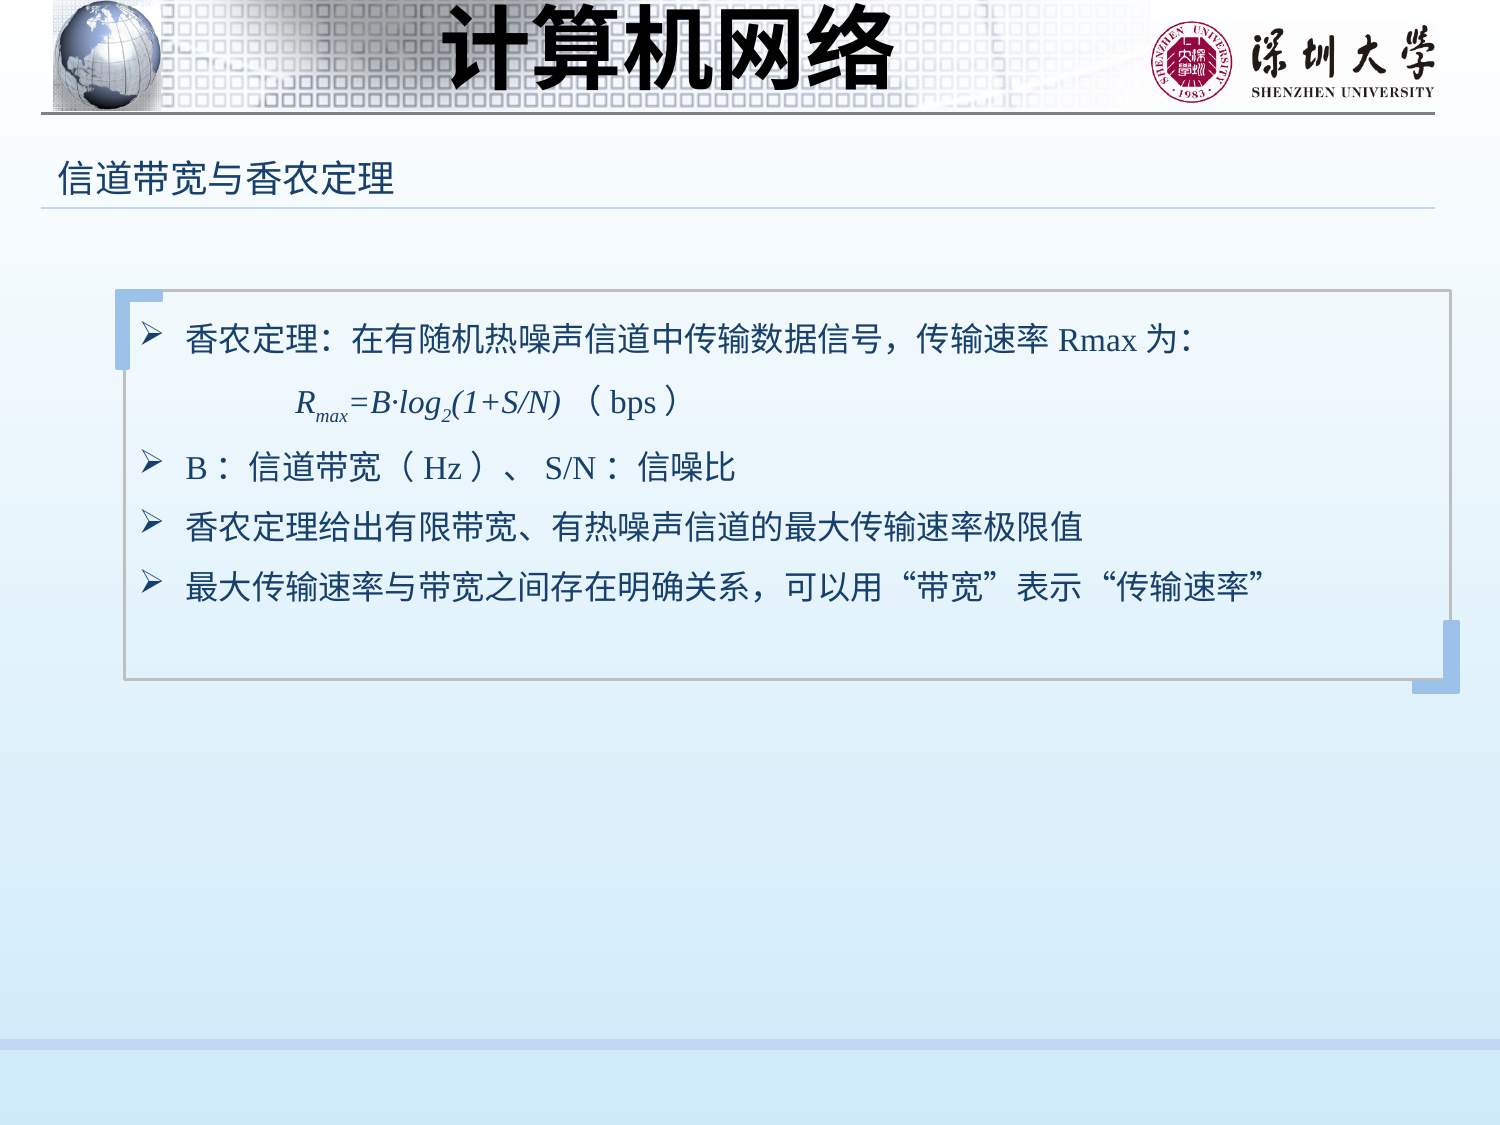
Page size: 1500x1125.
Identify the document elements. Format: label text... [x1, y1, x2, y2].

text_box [115, 290, 1460, 693]
text_box 信道带宽与香农定理 [43, 125, 411, 208]
picture [53, 0, 1436, 111]
